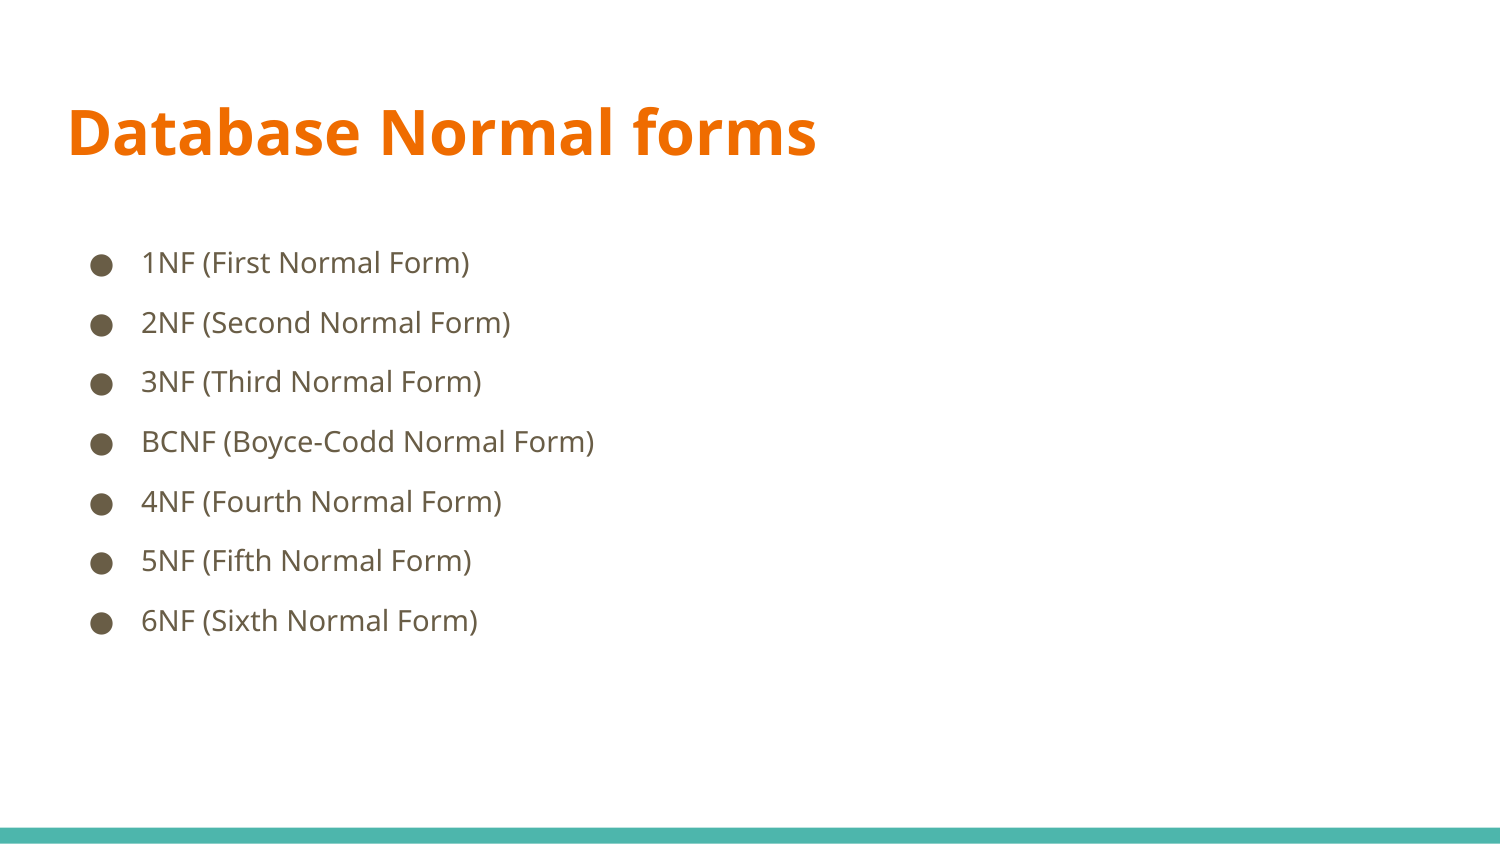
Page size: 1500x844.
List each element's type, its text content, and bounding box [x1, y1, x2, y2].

title Database Normal forms [51, 72, 1449, 189]
list 1NF (First Normal Form) 2NF (Second Normal Form) 3NF (Third Normal Form) BCNF (Boyce-Codd Normal Form) 4NF (Fourth Normal Form) 5NF (Fifth Normal Form) 6NF (Sixth Normal Form) [51, 207, 1449, 750]
